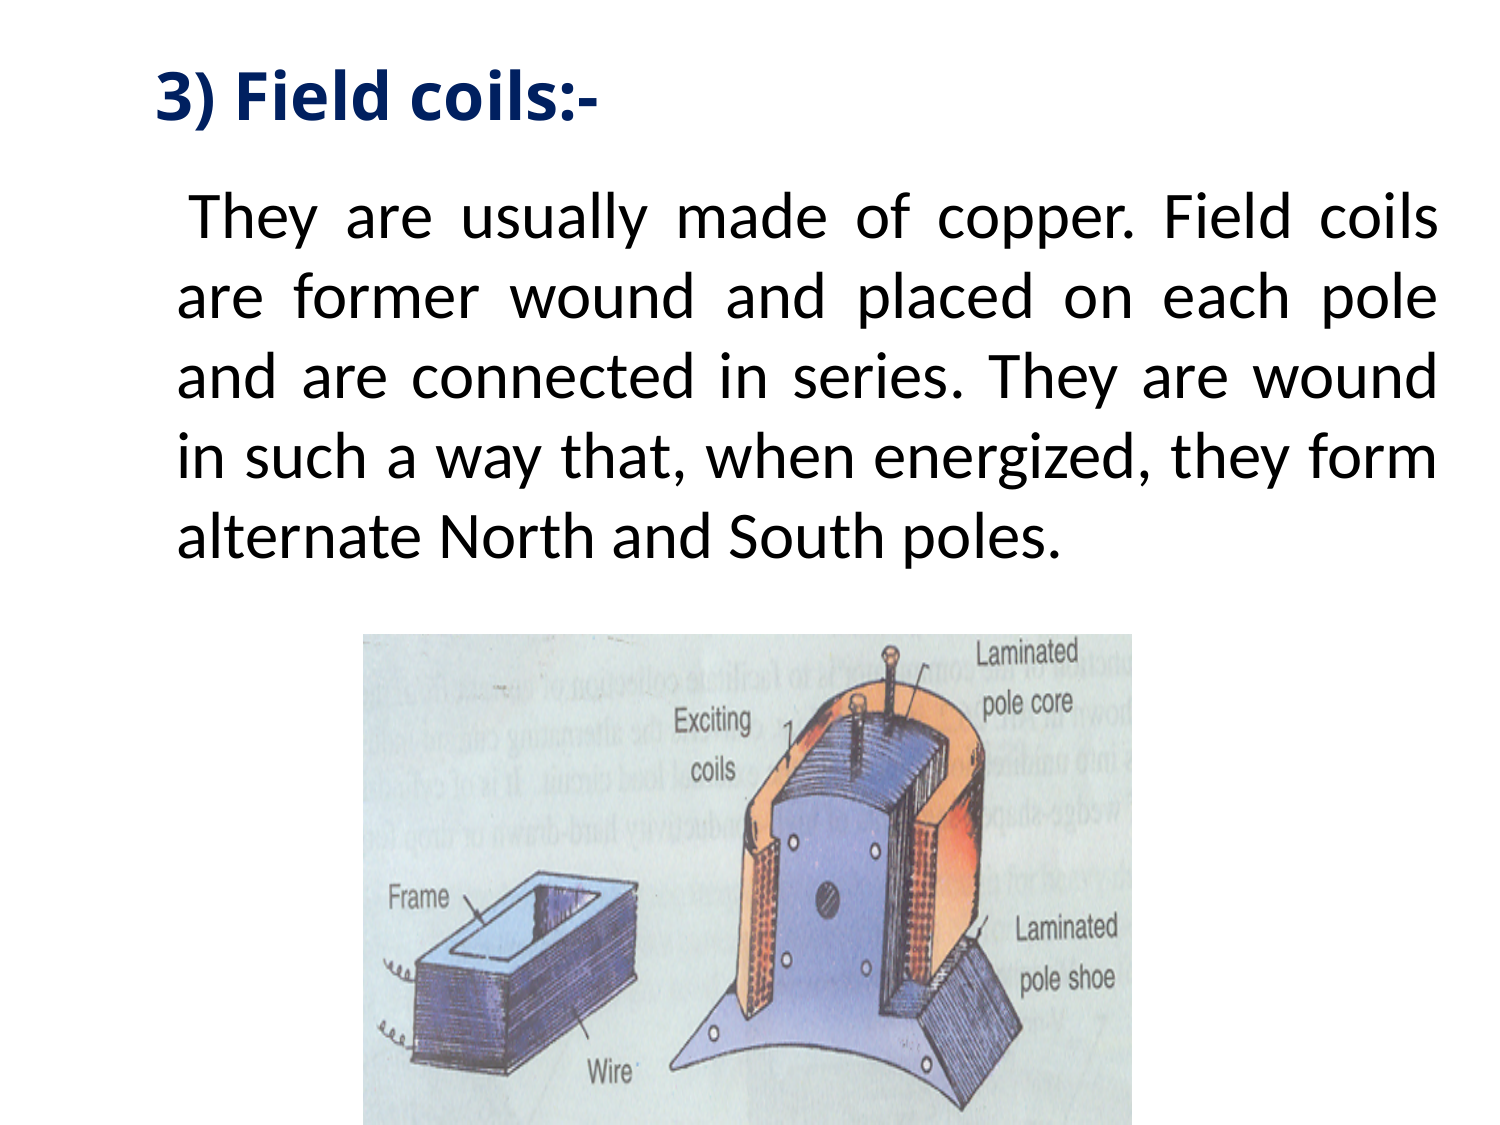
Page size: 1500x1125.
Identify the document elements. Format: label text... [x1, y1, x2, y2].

list They are usually made of copper. Field coils are former wound and placed on each pole and are connected in series. They are wound in such a way that, when energized, they form alternate North and South poles. [105, 164, 1456, 586]
text_box 3) Field coils:- [140, 46, 1371, 142]
picture [362, 634, 1132, 1125]
